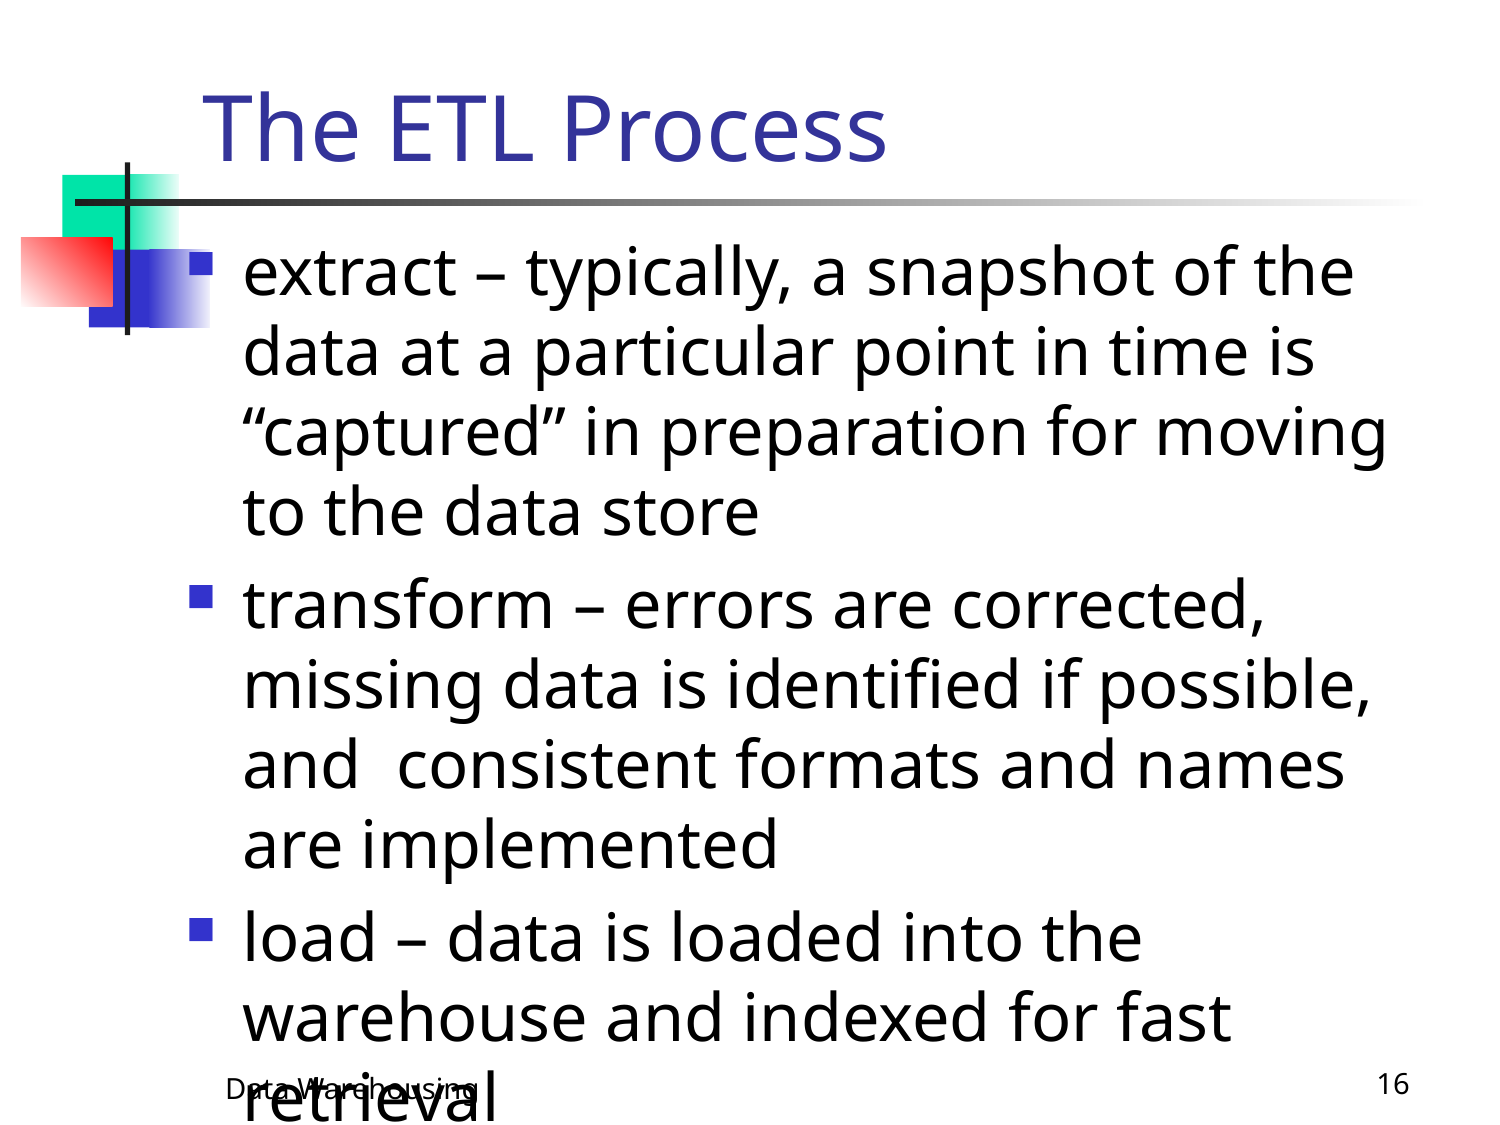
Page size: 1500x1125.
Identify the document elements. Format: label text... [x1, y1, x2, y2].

footer Data Warehousing [209, 1043, 686, 1113]
title The ETL Process [187, 0, 1467, 188]
list extract – typically, a snapshot of the data at a particular point in time is “captured” in preparation for moving to the data store transform – errors are corrected, missing data is identified if possible, and consistent formats and names are implemented load – data is loaded into the warehouse and indexed for fast retrieval [170, 220, 1462, 1043]
slide_number 16 [1112, 1043, 1426, 1113]
